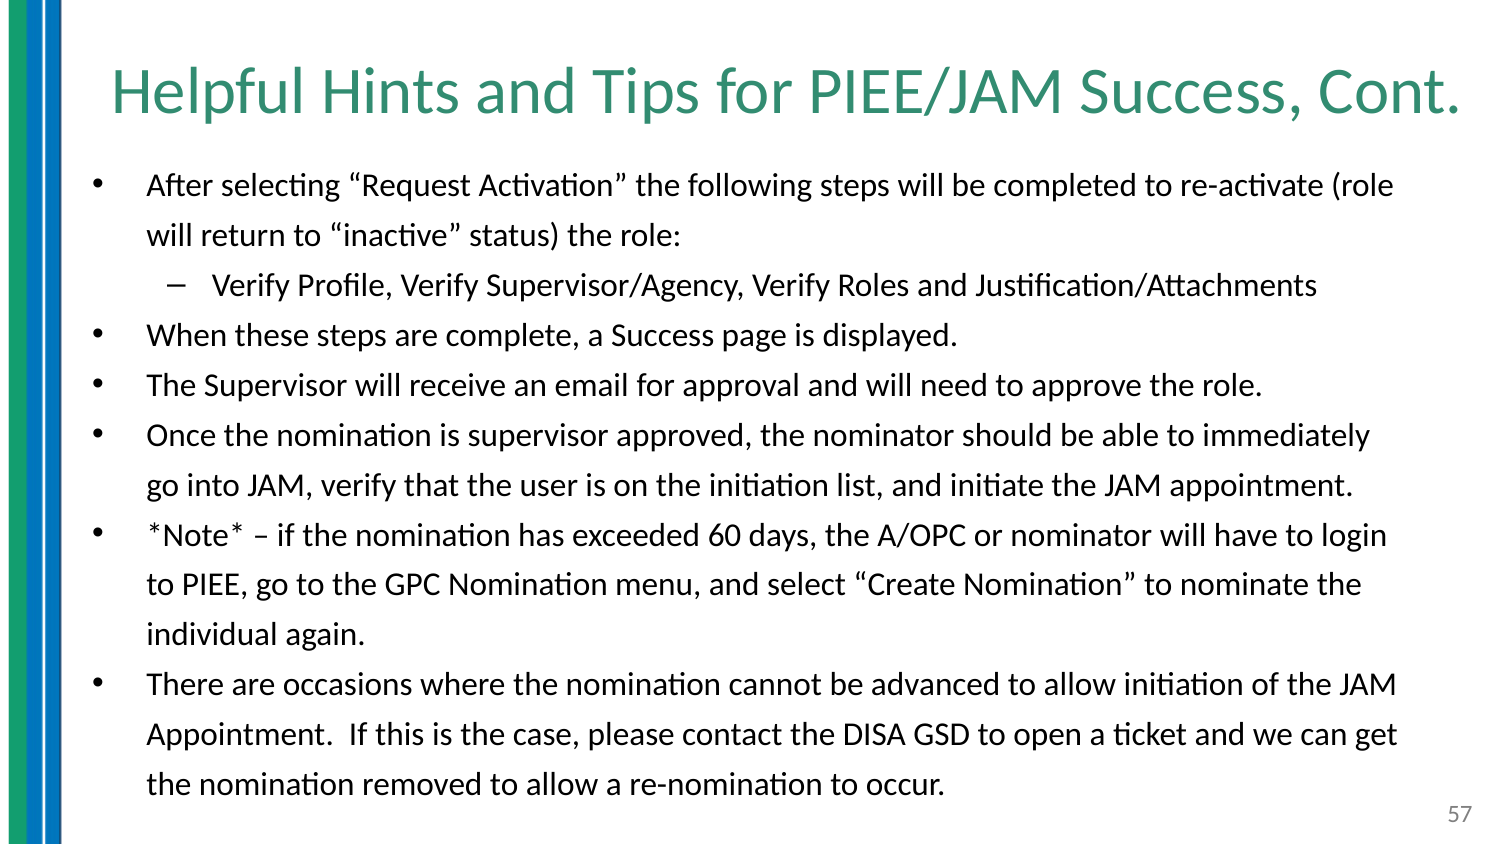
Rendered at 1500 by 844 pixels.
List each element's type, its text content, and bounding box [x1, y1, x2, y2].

picture [0, 0, 26, 844]
list After selecting “Request Activation” the following steps will be completed to re-activate (role will return to “inactive” status) the role: Verify Profile, Verify Supervisor/Agency, Verify Roles and Justification/Attachments When these steps are complete, a Success page is displayed. The Supervisor will receive an email for approval and will need to approve the role. Once the nomination is supervisor approved, the nominator should be able to immediately go into JAM, verify that the user is on the initiation list, and initiate the JAM appointment. *Note* – if the nomination has exceeded 60 days, the A/OPC or nominator will have to login to PIEE, go to the GPC Nomination menu, and select “Create Nomination” to nominate the individual again. There are occasions where the nomination cannot be advanced to allow initiation of the JAM Appointment. If this is the case, please contact the DISA GSD to open a ticket and we can get the nomination removed to allow a re-nomination to occur. [75, 145, 1425, 790]
title Helpful Hints and Tips for PIEE/JAM Success, Cont. [75, 0, 1500, 175]
picture [29, 0, 1500, 844]
